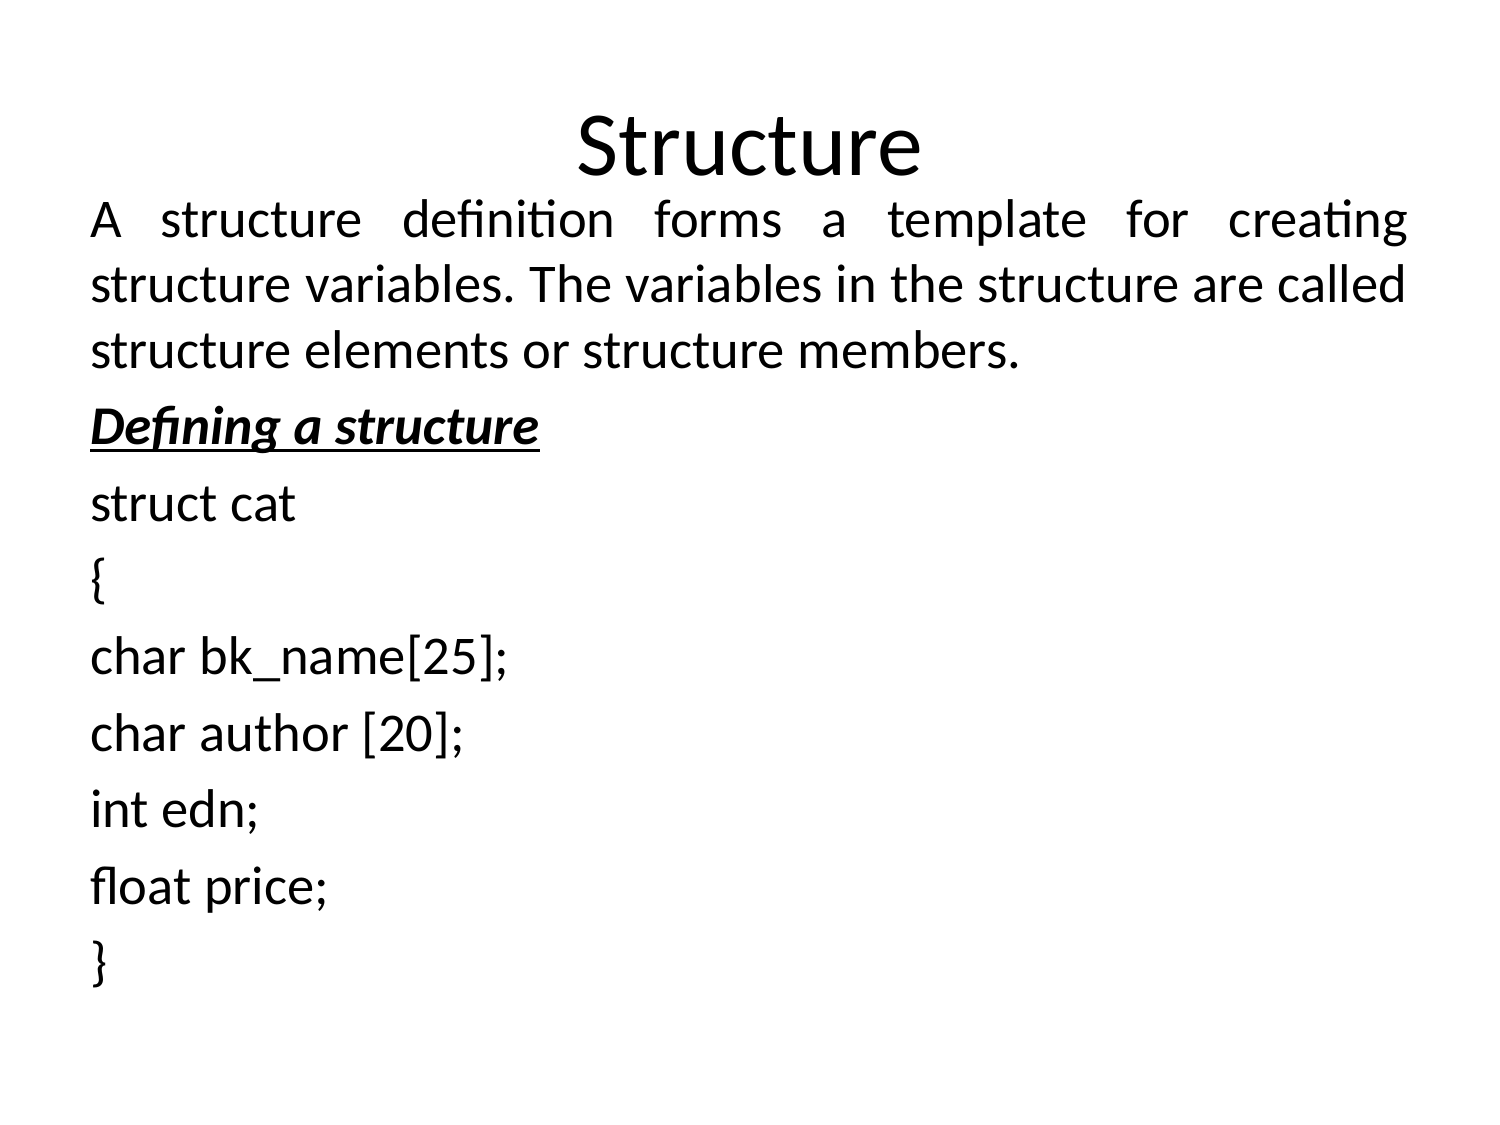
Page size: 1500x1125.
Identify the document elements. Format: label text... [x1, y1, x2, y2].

list A structure definition forms a template for creating structure variables. The variables in the structure are called structure elements or structure members. Defining a structure struct cat { char bk_name[25]; char author [20]; int edn; float price; } [75, 174, 1425, 1005]
title Structure [75, 45, 1425, 174]
